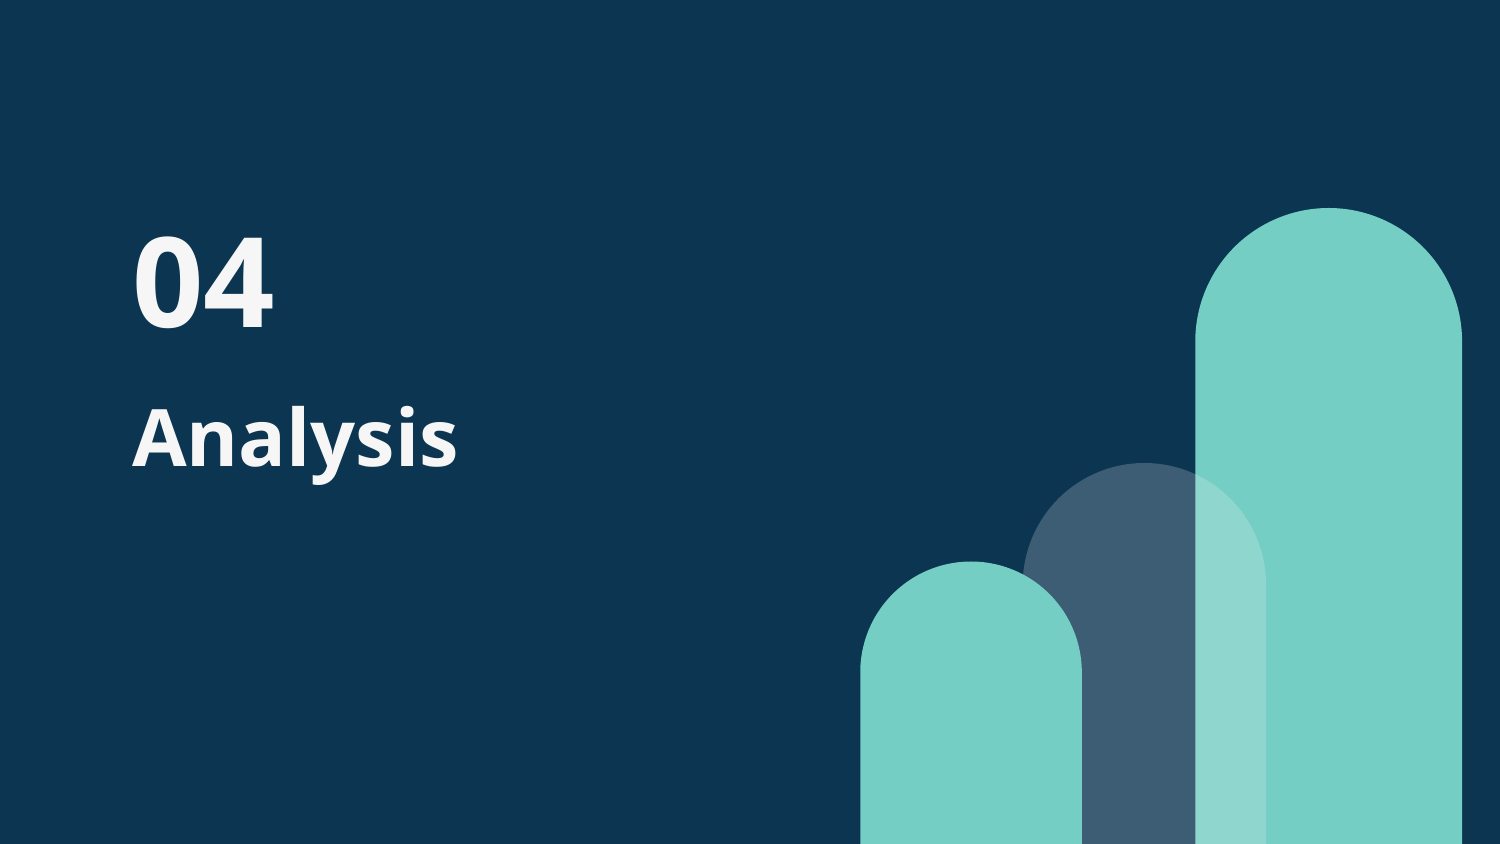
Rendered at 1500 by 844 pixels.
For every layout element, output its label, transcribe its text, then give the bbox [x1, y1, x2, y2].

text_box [1022, 207, 1463, 844]
title Analysis [116, 372, 662, 511]
text_box [860, 561, 1017, 844]
title 04 [116, 207, 335, 347]
